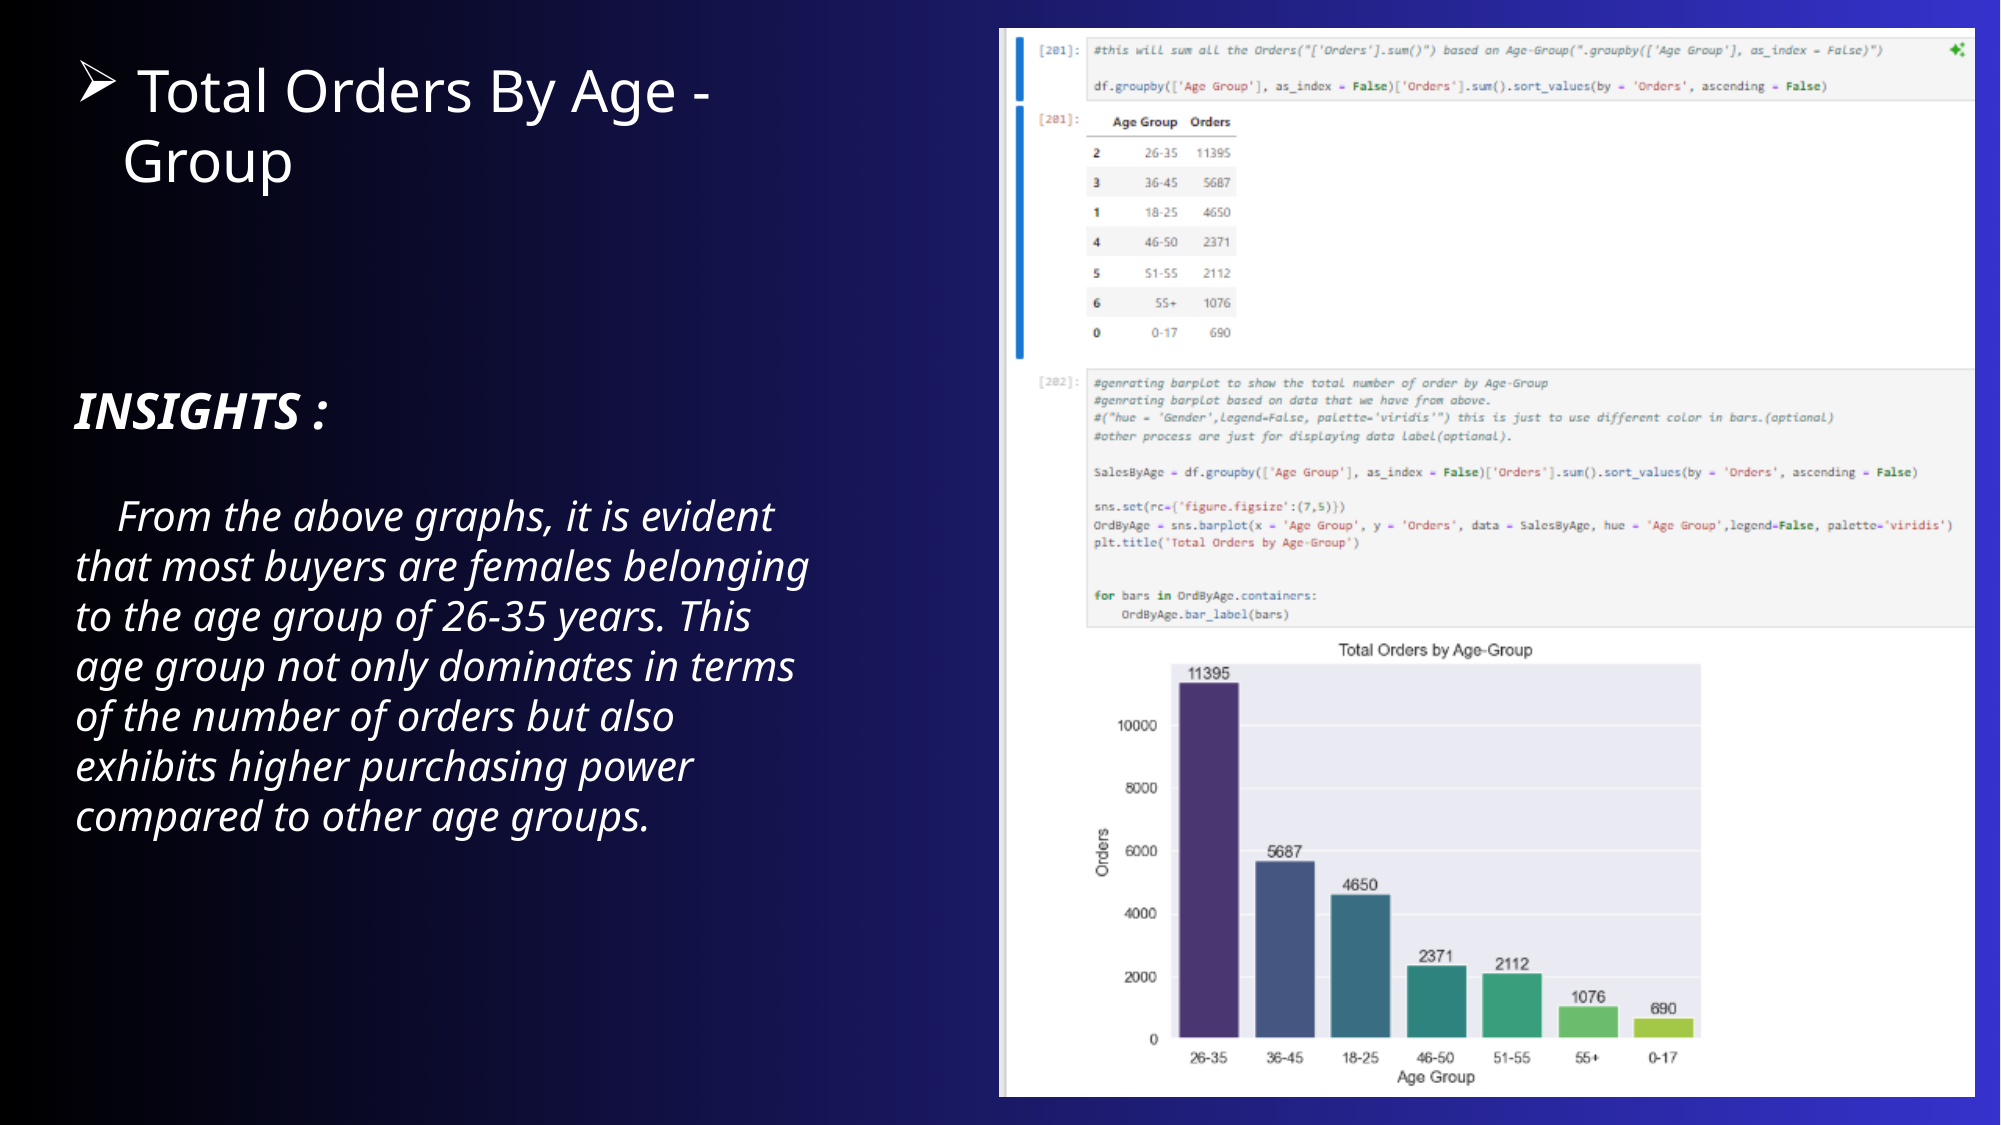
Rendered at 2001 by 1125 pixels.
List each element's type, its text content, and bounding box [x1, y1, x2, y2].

text_box INSIGHTS : From the above graphs, it is evident that most buyers are females belonging to the age group of 26-35 years. This age group not only dominates in terms of the number of orders but also exhibits higher purchasing power compared to other age groups. [60, 372, 840, 848]
text_box Total Orders By Age - Group [60, 46, 839, 202]
picture [0, 0, 2001, 1125]
